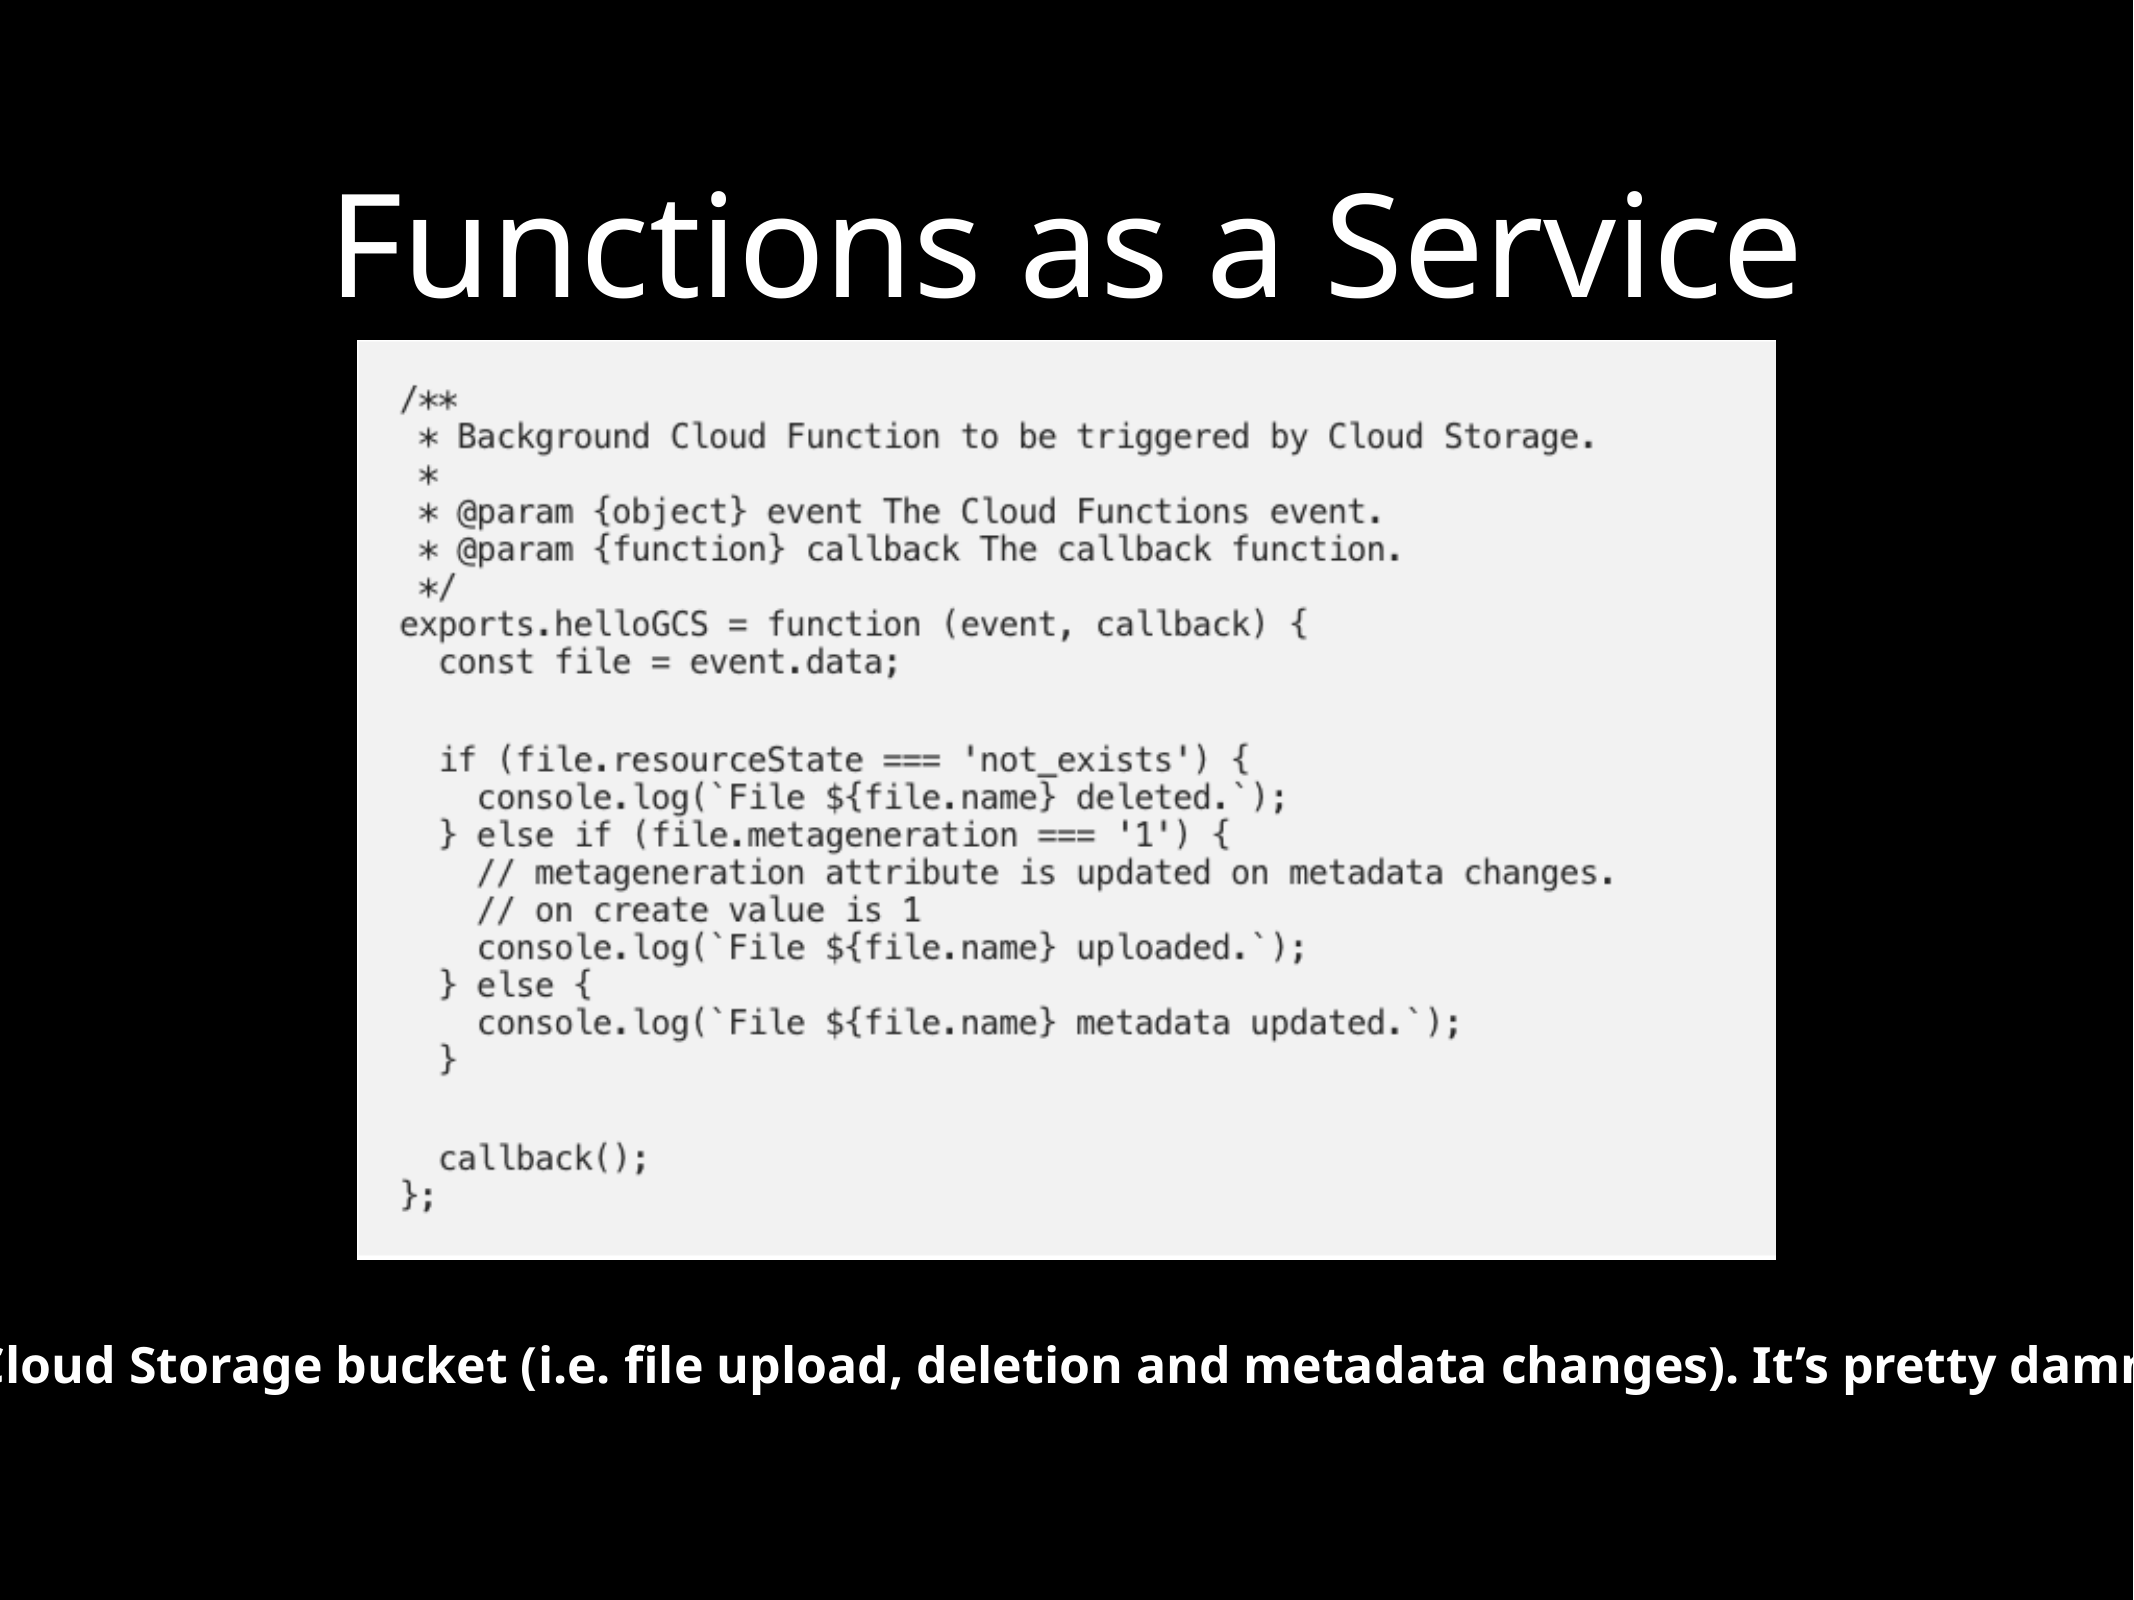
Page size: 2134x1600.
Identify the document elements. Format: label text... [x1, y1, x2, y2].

text_box This is an example of a function that can react to changes in a Google Cloud Storage bucket (i.e. file upload, deletion and metadata changes). It’s pretty damn cool that we can simply write and deploy a JavaScript function and be confident in its availability, scalability AND cost-efficiency! [0, 1325, 2134, 1462]
title Functions as a Service [66, 0, 2067, 336]
picture [356, 340, 1777, 1260]
